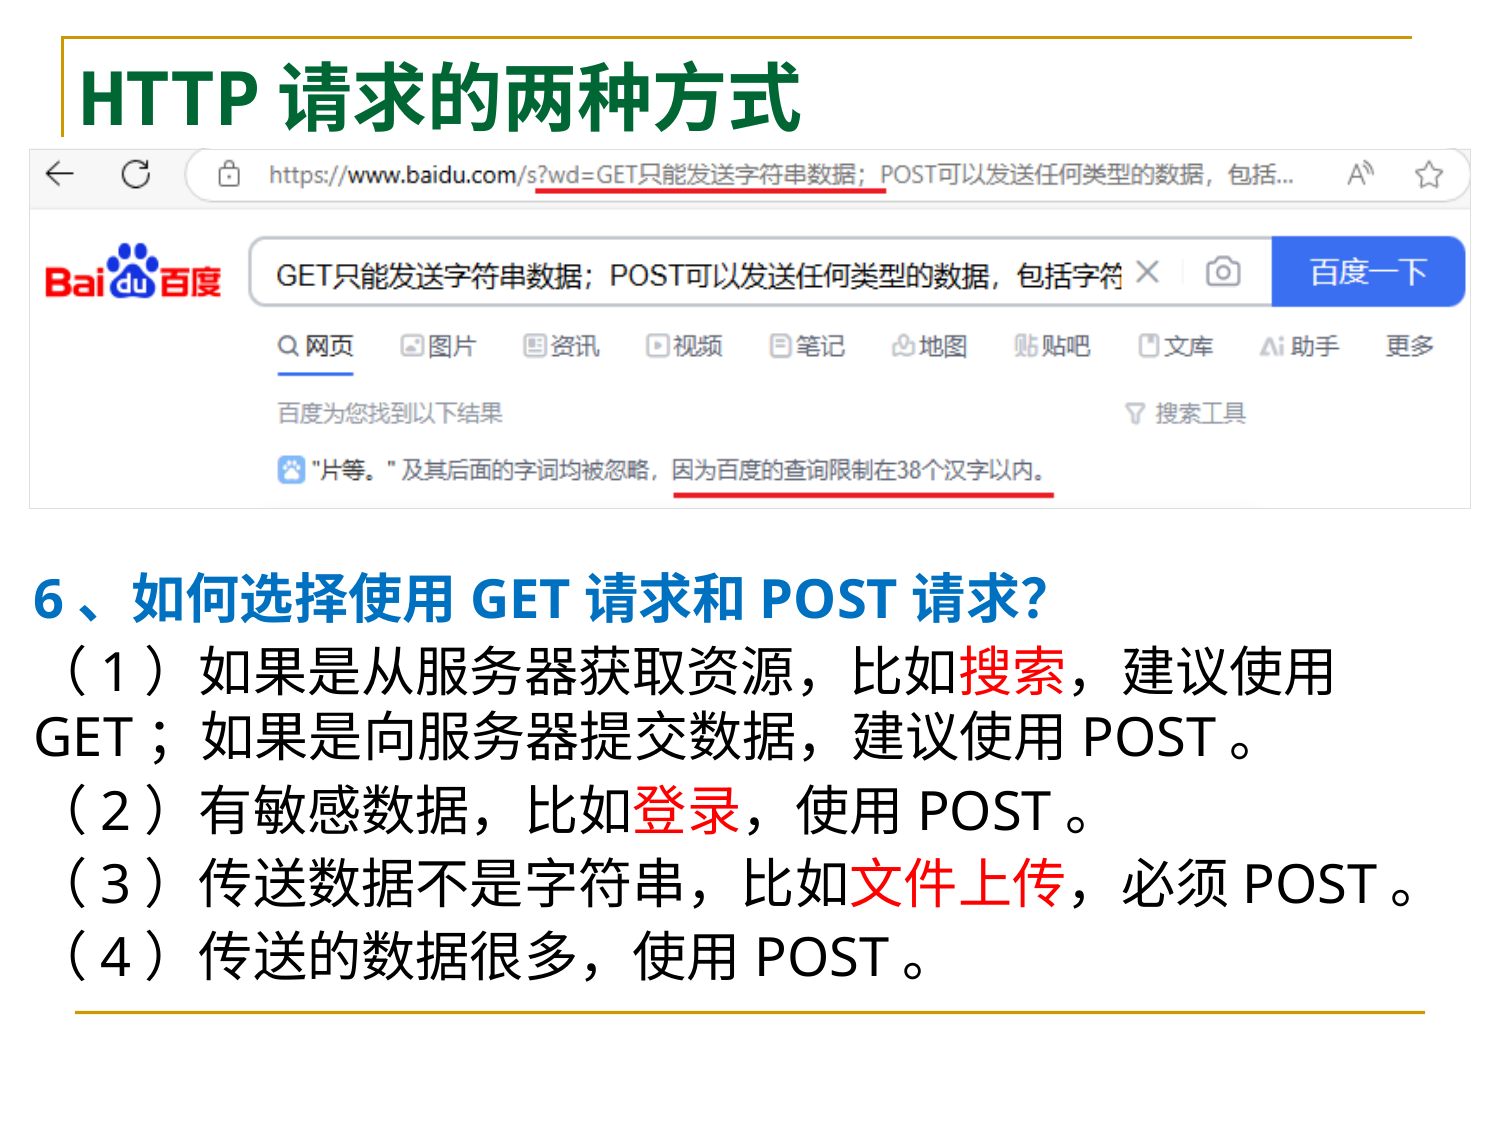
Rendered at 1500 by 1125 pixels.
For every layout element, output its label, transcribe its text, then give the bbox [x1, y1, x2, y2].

text_box 6、如何选择使用GET请求和POST请求？ （1）如果是从服务器获取资源，比如搜索，建议使用GET；如果是向服务器提交数据，建议使用POST。 （2）有敏感数据，比如登录，使用POST。 （3）传送数据不是字符串，比如文件上传，必须POST。 （4）传送的数据很多，使用POST。 [18, 556, 1496, 995]
picture [29, 148, 1471, 509]
title HTTP请求的两种方式 [64, 42, 1415, 148]
